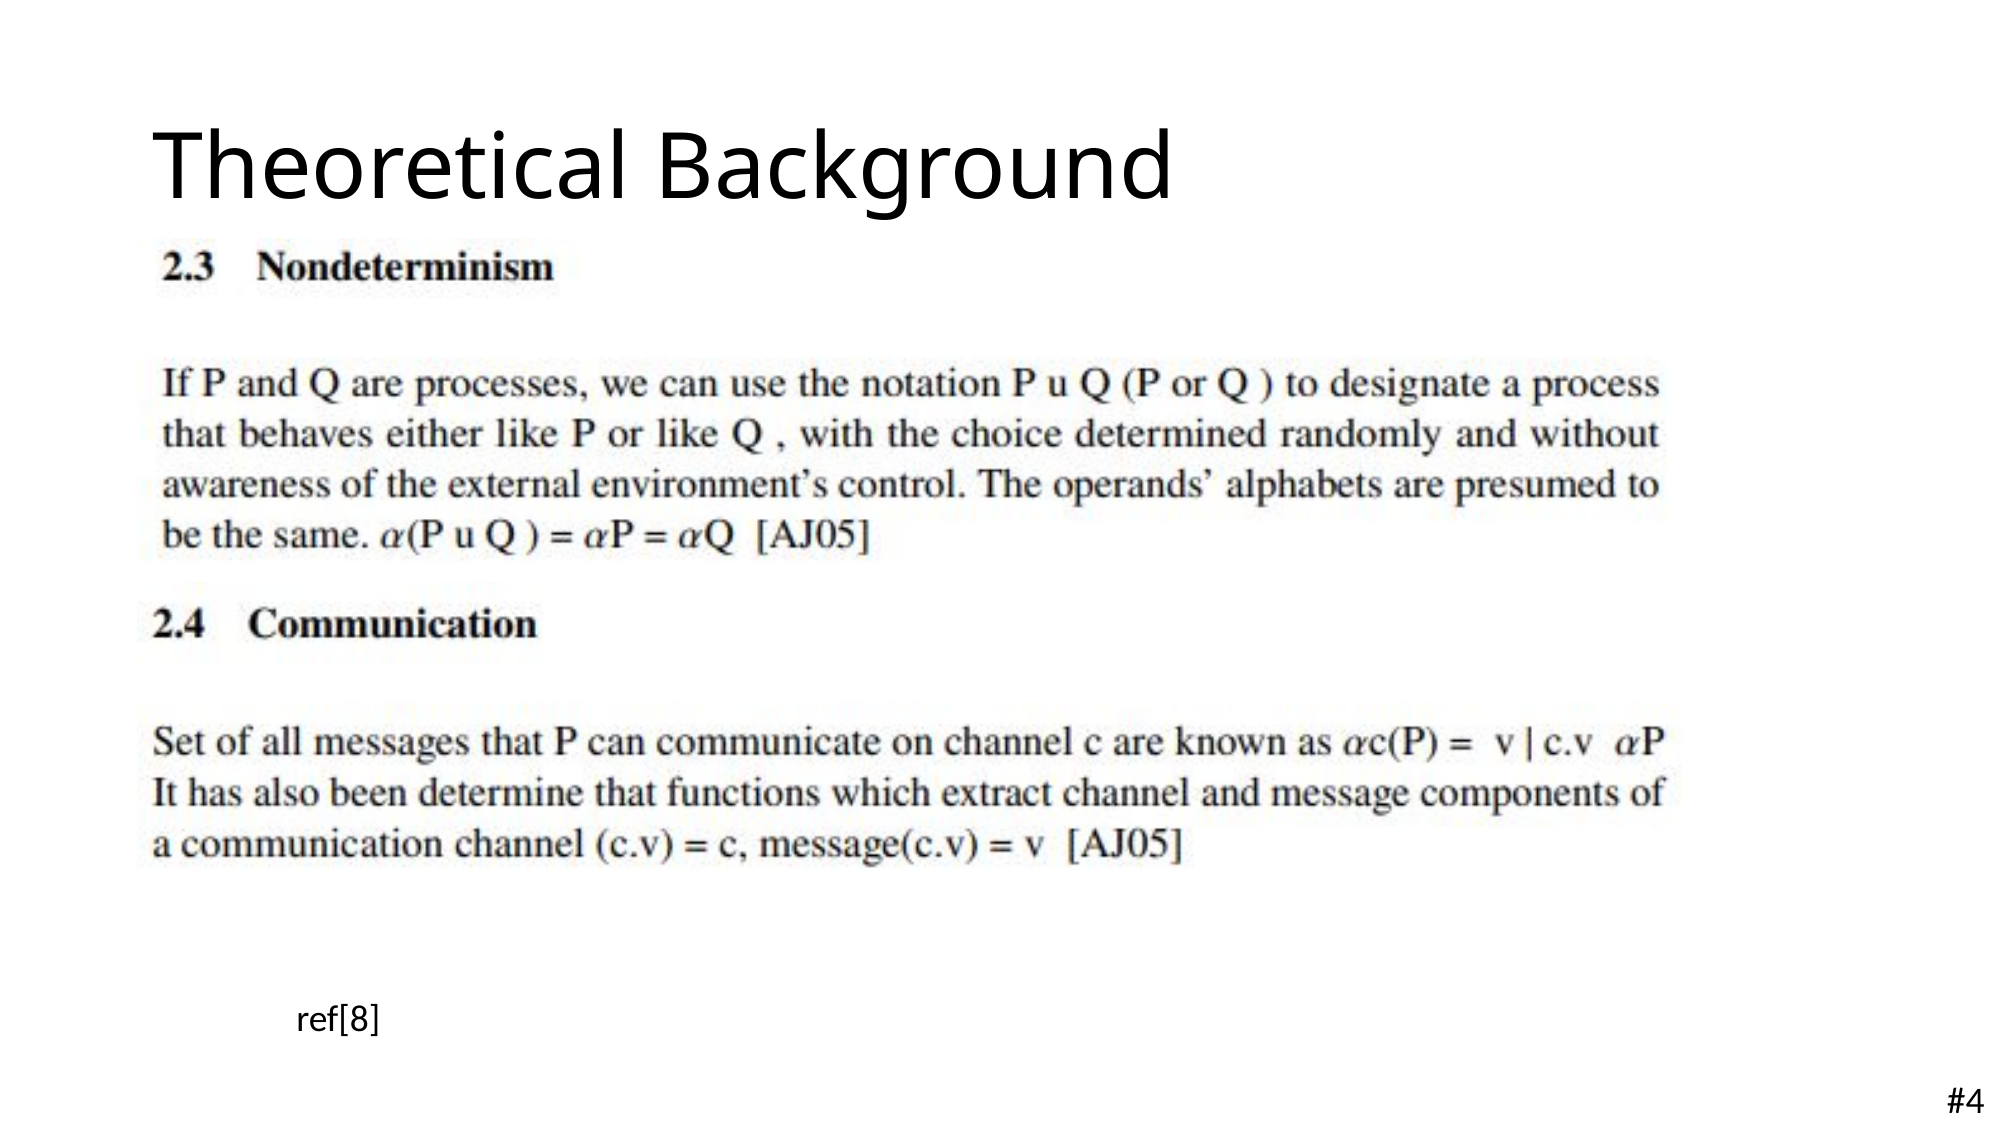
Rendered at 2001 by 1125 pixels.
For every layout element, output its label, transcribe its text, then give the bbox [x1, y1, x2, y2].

title Theoretical Background [137, 59, 1863, 278]
picture [137, 582, 1692, 906]
text_box ref[8] [281, 987, 396, 1047]
picture [137, 238, 1692, 576]
text_box #4 [1932, 1068, 2000, 1125]
